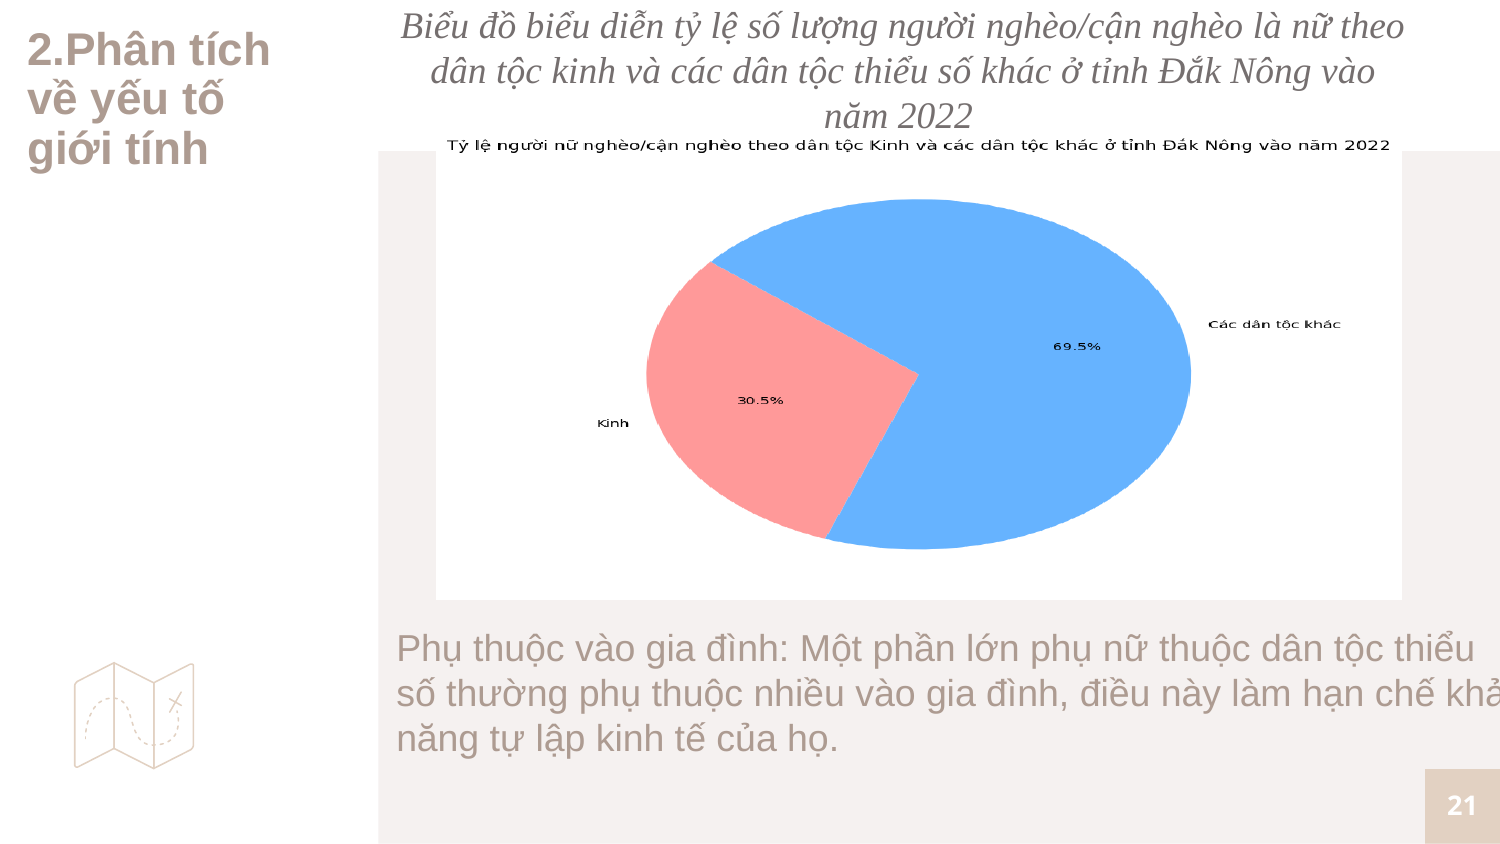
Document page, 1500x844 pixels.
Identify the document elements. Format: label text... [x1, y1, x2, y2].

slide_number 21 [1425, 769, 1500, 844]
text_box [74, 662, 194, 769]
title 2.Phân tích về yếu tố giới tính [27, 25, 294, 660]
picture [435, 131, 1402, 601]
text_box Phụ thuộc vào gia đình: Một phần lớn phụ nữ thuộc dân tộc thiểu số thường phụ thuộc nhiều vào gia đình, điều này làm hạn chế khả năng tự lập kinh tế của họ. [381, 616, 1500, 767]
text_box Biểu đồ biểu diễn tỷ lệ số lượng người nghèo/cận nghèo là nữ theo dân tộc kinh và các dân tộc thiểu số khác ở tỉnh Đắk Nông vào năm 2022 [379, 36, 1427, 101]
